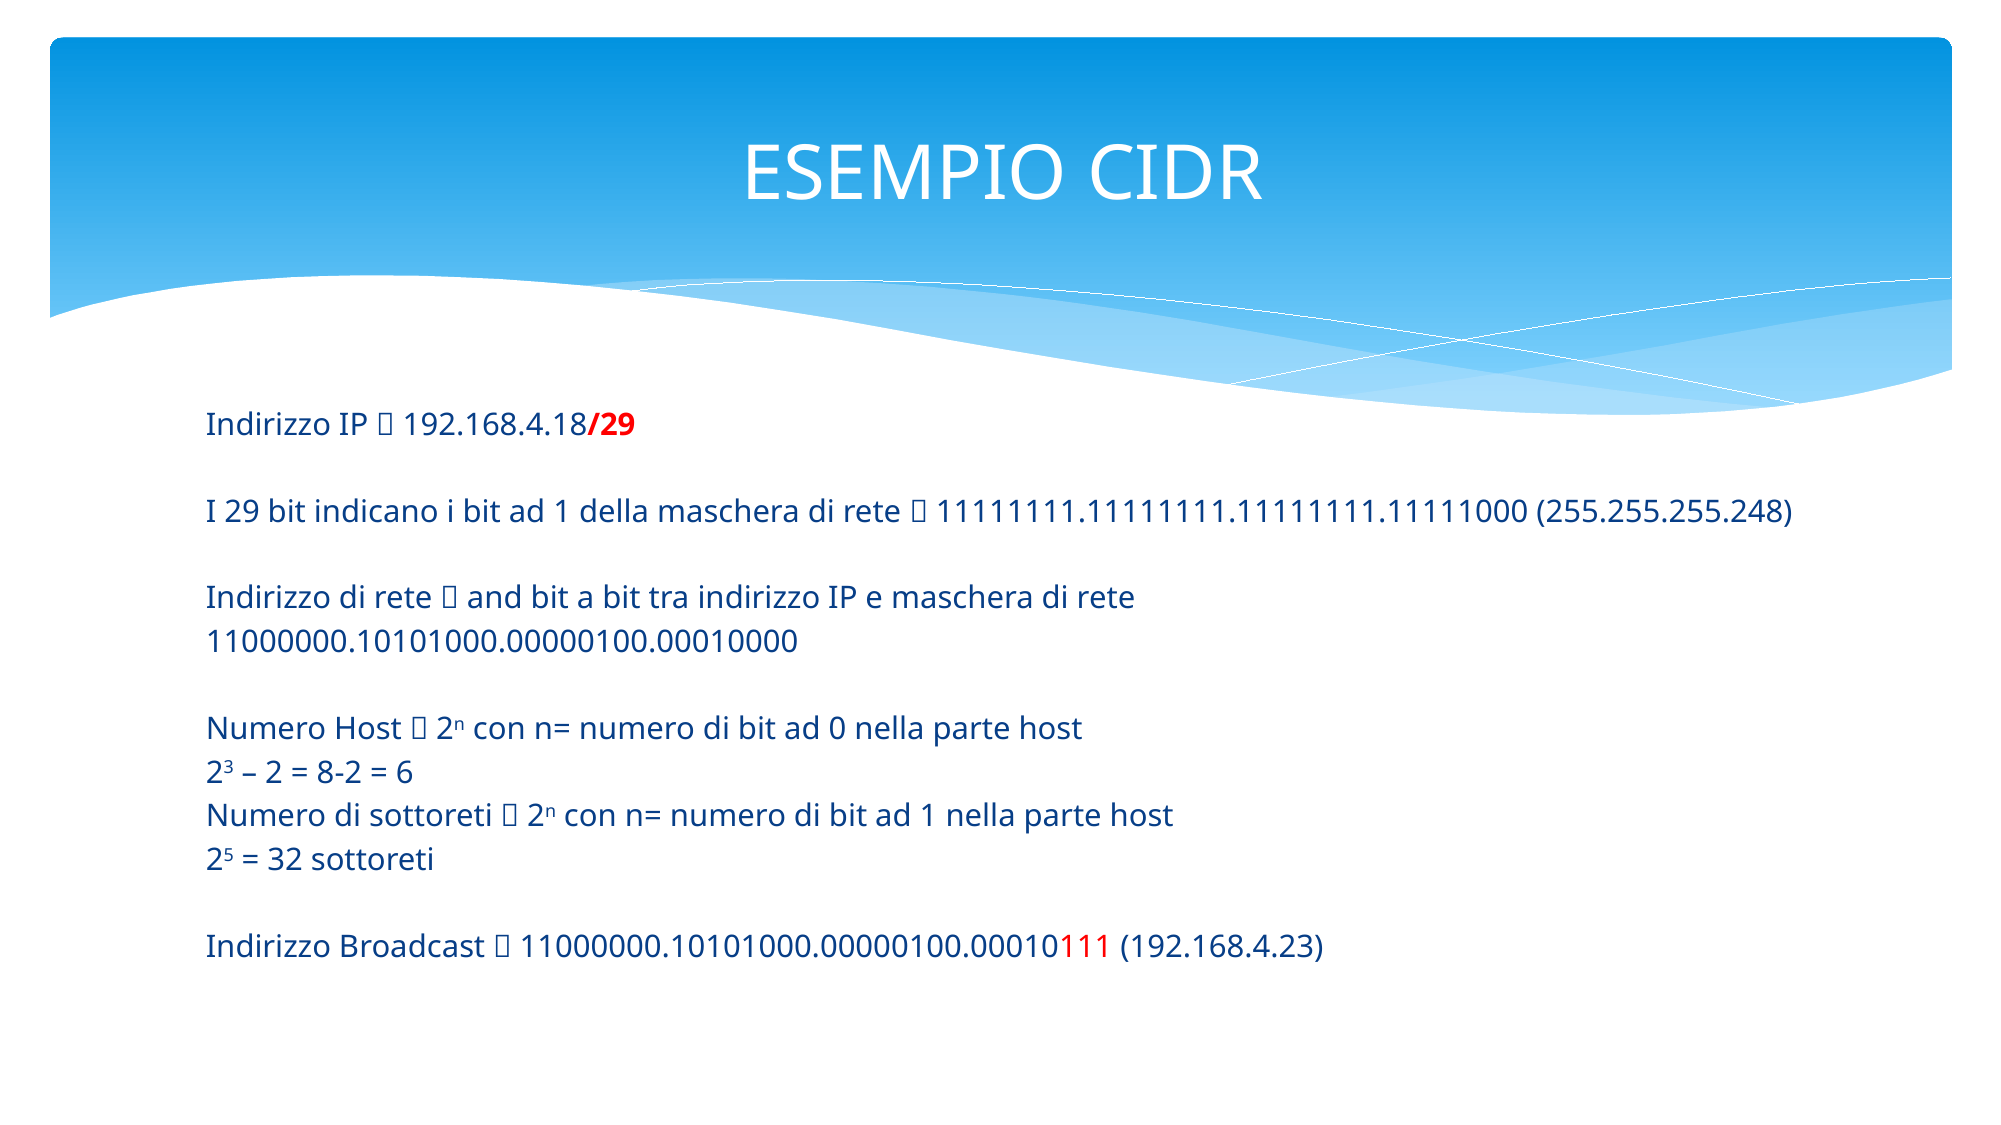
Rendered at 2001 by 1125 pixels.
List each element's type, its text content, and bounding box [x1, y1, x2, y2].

title ESEMPIO CIDR [297, 115, 1708, 223]
list Indirizzo IP  192.168.4.18/29 I 29 bit indicano i bit ad 1 della maschera di rete  11111111.11111111.11111111.11111000 (255.255.255.248) Indirizzo di rete  and bit a bit tra indirizzo IP e maschera di rete 11000000.10101000.00000100.00010000 Numero Host  2n con n= numero di bit ad 0 nella parte host 23 – 2 = 8-2 = 6 Numero di sottoreti  2n con n= numero di bit ad 1 nella parte host 25 = 32 sottoreti Indirizzo Broadcast  11000000.10101000.00000100.00010111 (192.168.4.23) [190, 396, 1812, 1005]
